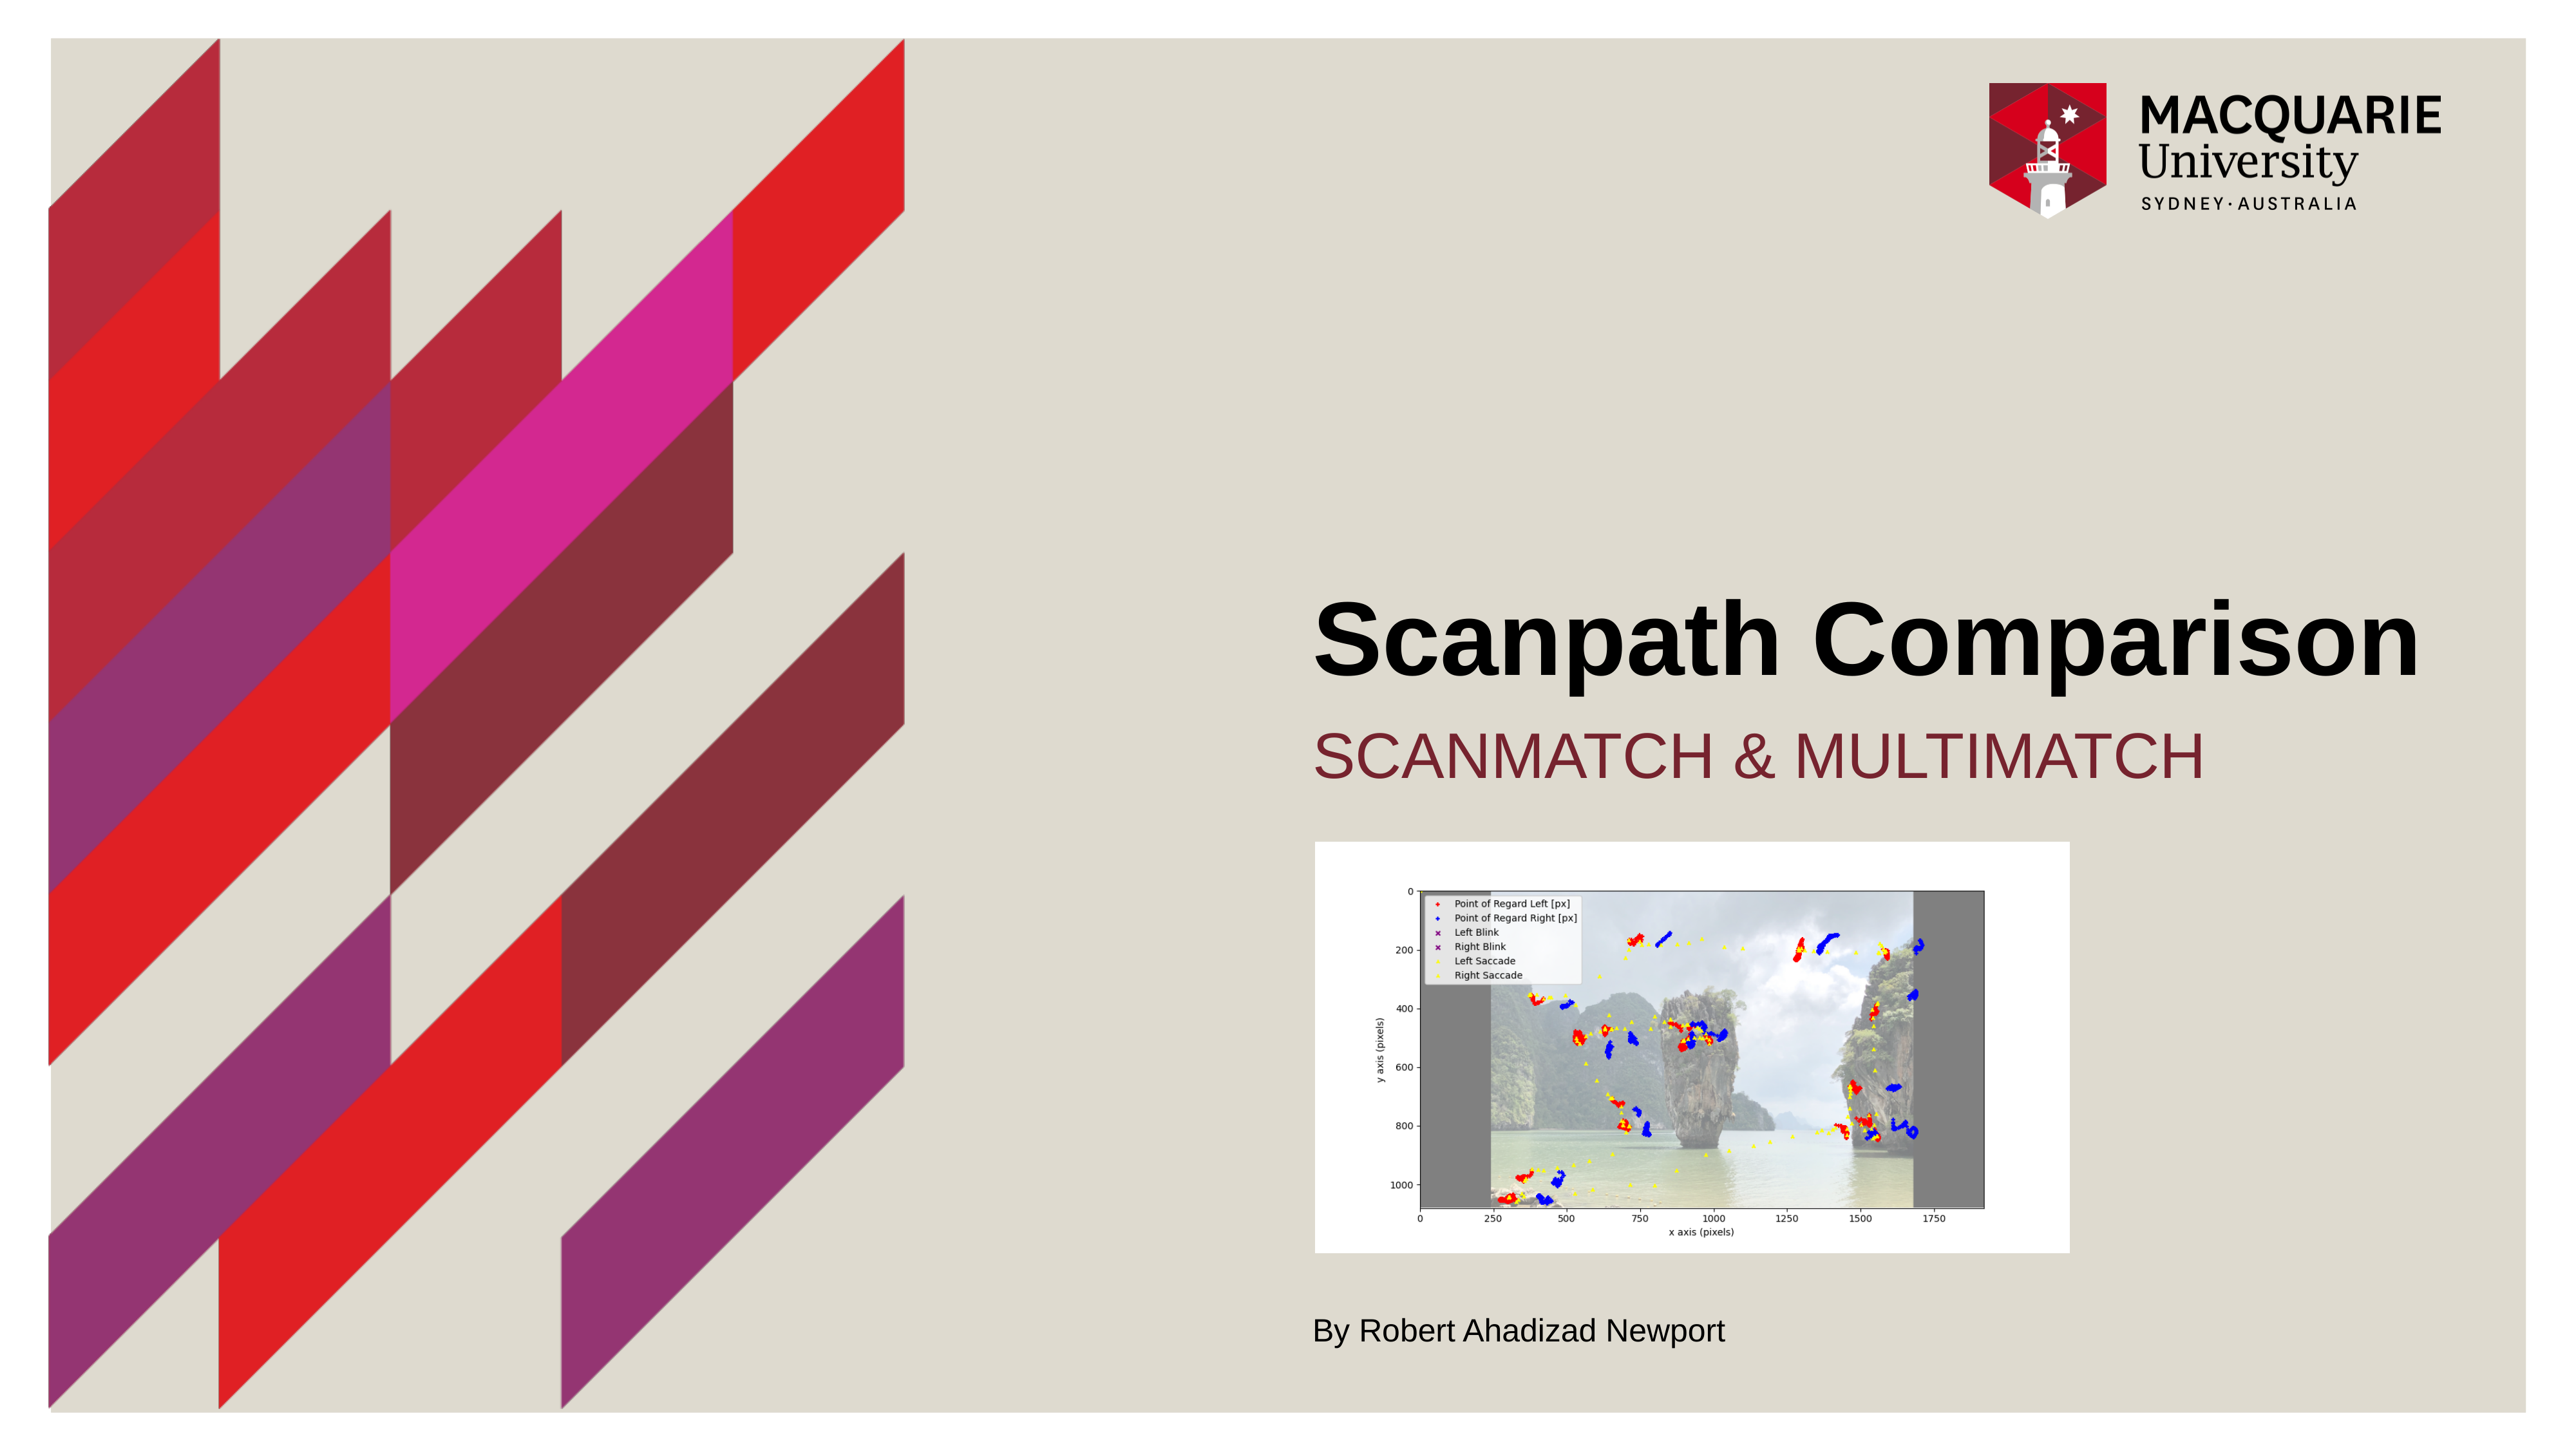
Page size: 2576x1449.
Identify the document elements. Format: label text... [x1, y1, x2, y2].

picture [12, 0, 938, 1449]
list ScanMatch & Multimatch [1300, 702, 2496, 810]
list Scanpath Comparison [1300, 576, 2496, 702]
picture [1315, 841, 2070, 1254]
list By Robert Ahadizad Newport [1300, 1305, 2523, 1366]
picture [1989, 83, 2441, 219]
text_box [938, 38, 2526, 1413]
